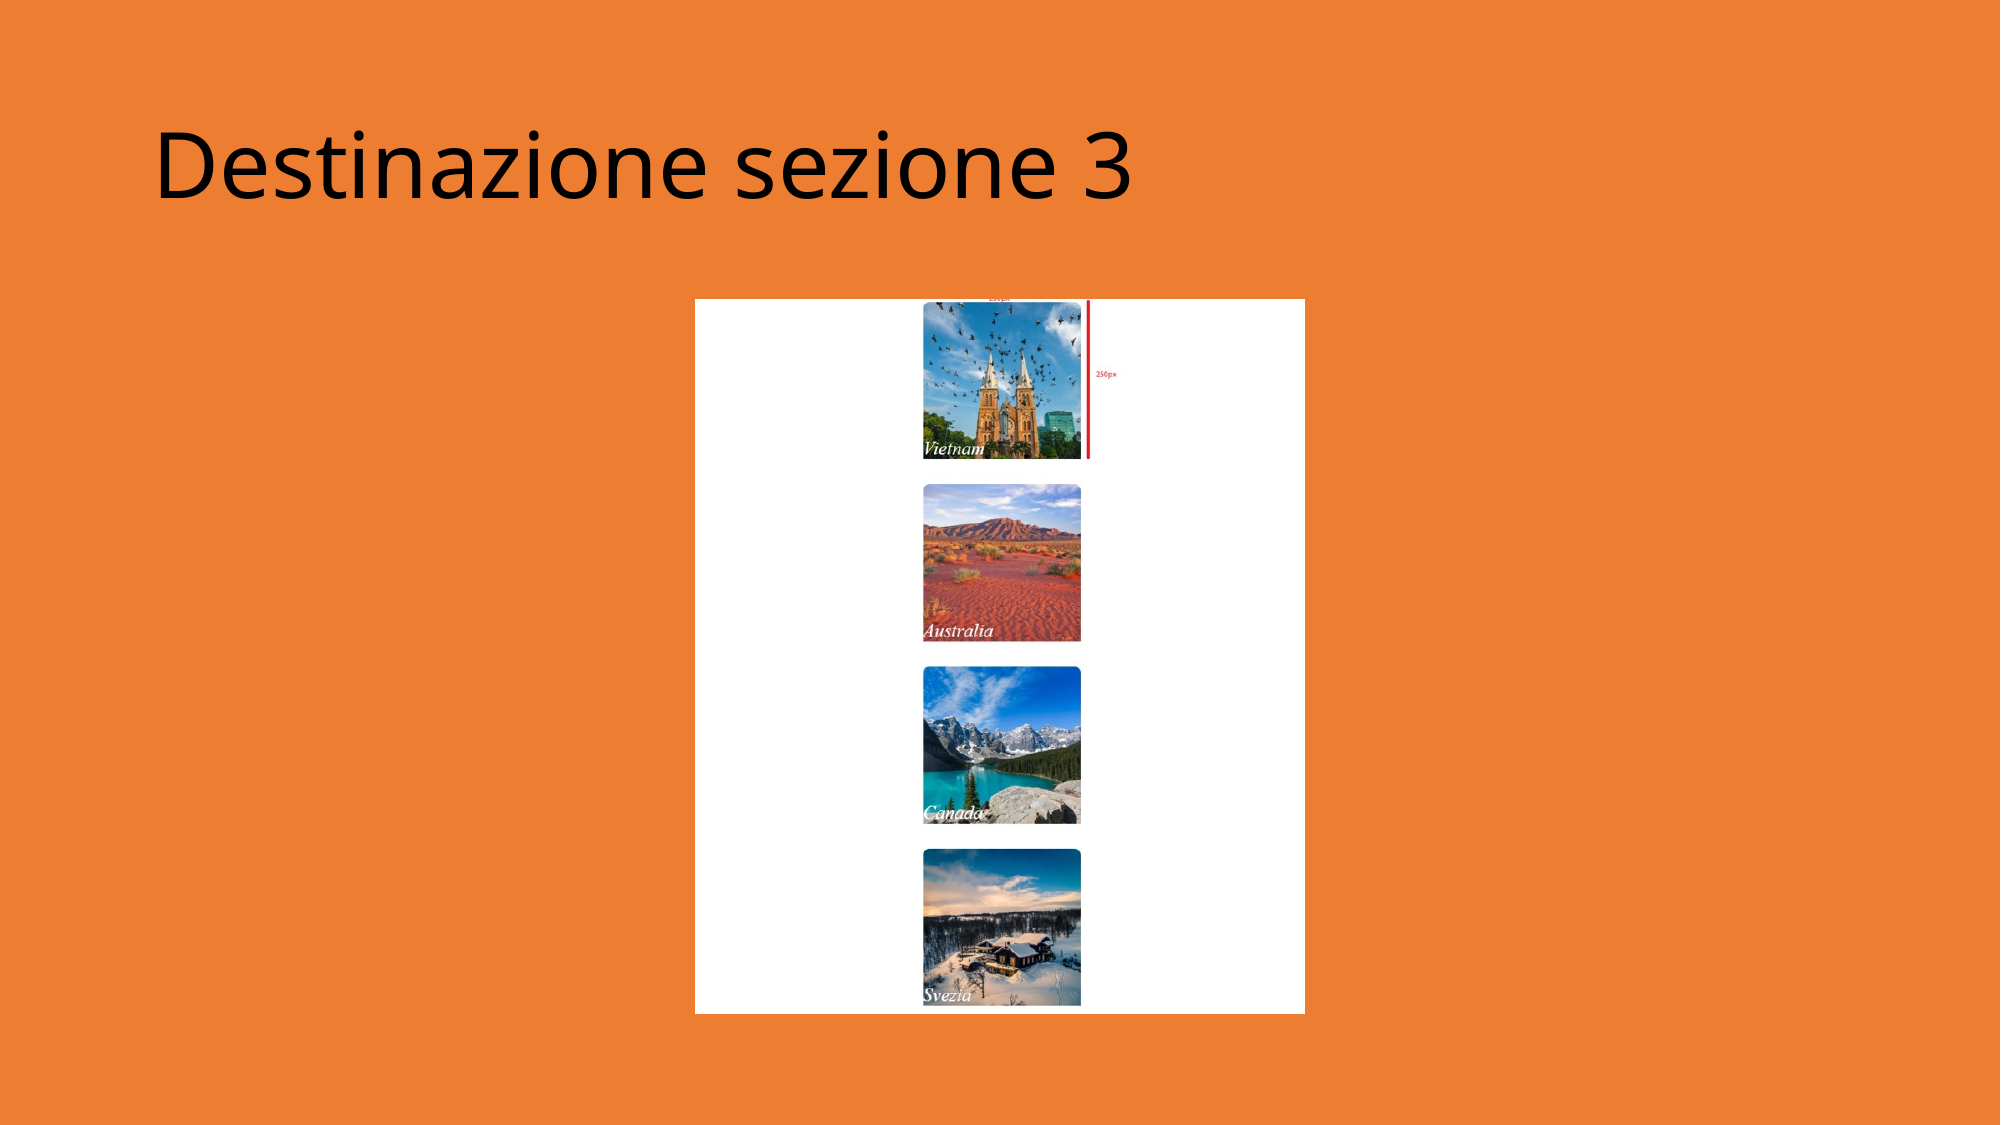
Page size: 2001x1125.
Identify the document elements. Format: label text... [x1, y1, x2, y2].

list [695, 299, 1305, 1014]
title Destinazione sezione 3 [137, 59, 1863, 278]
